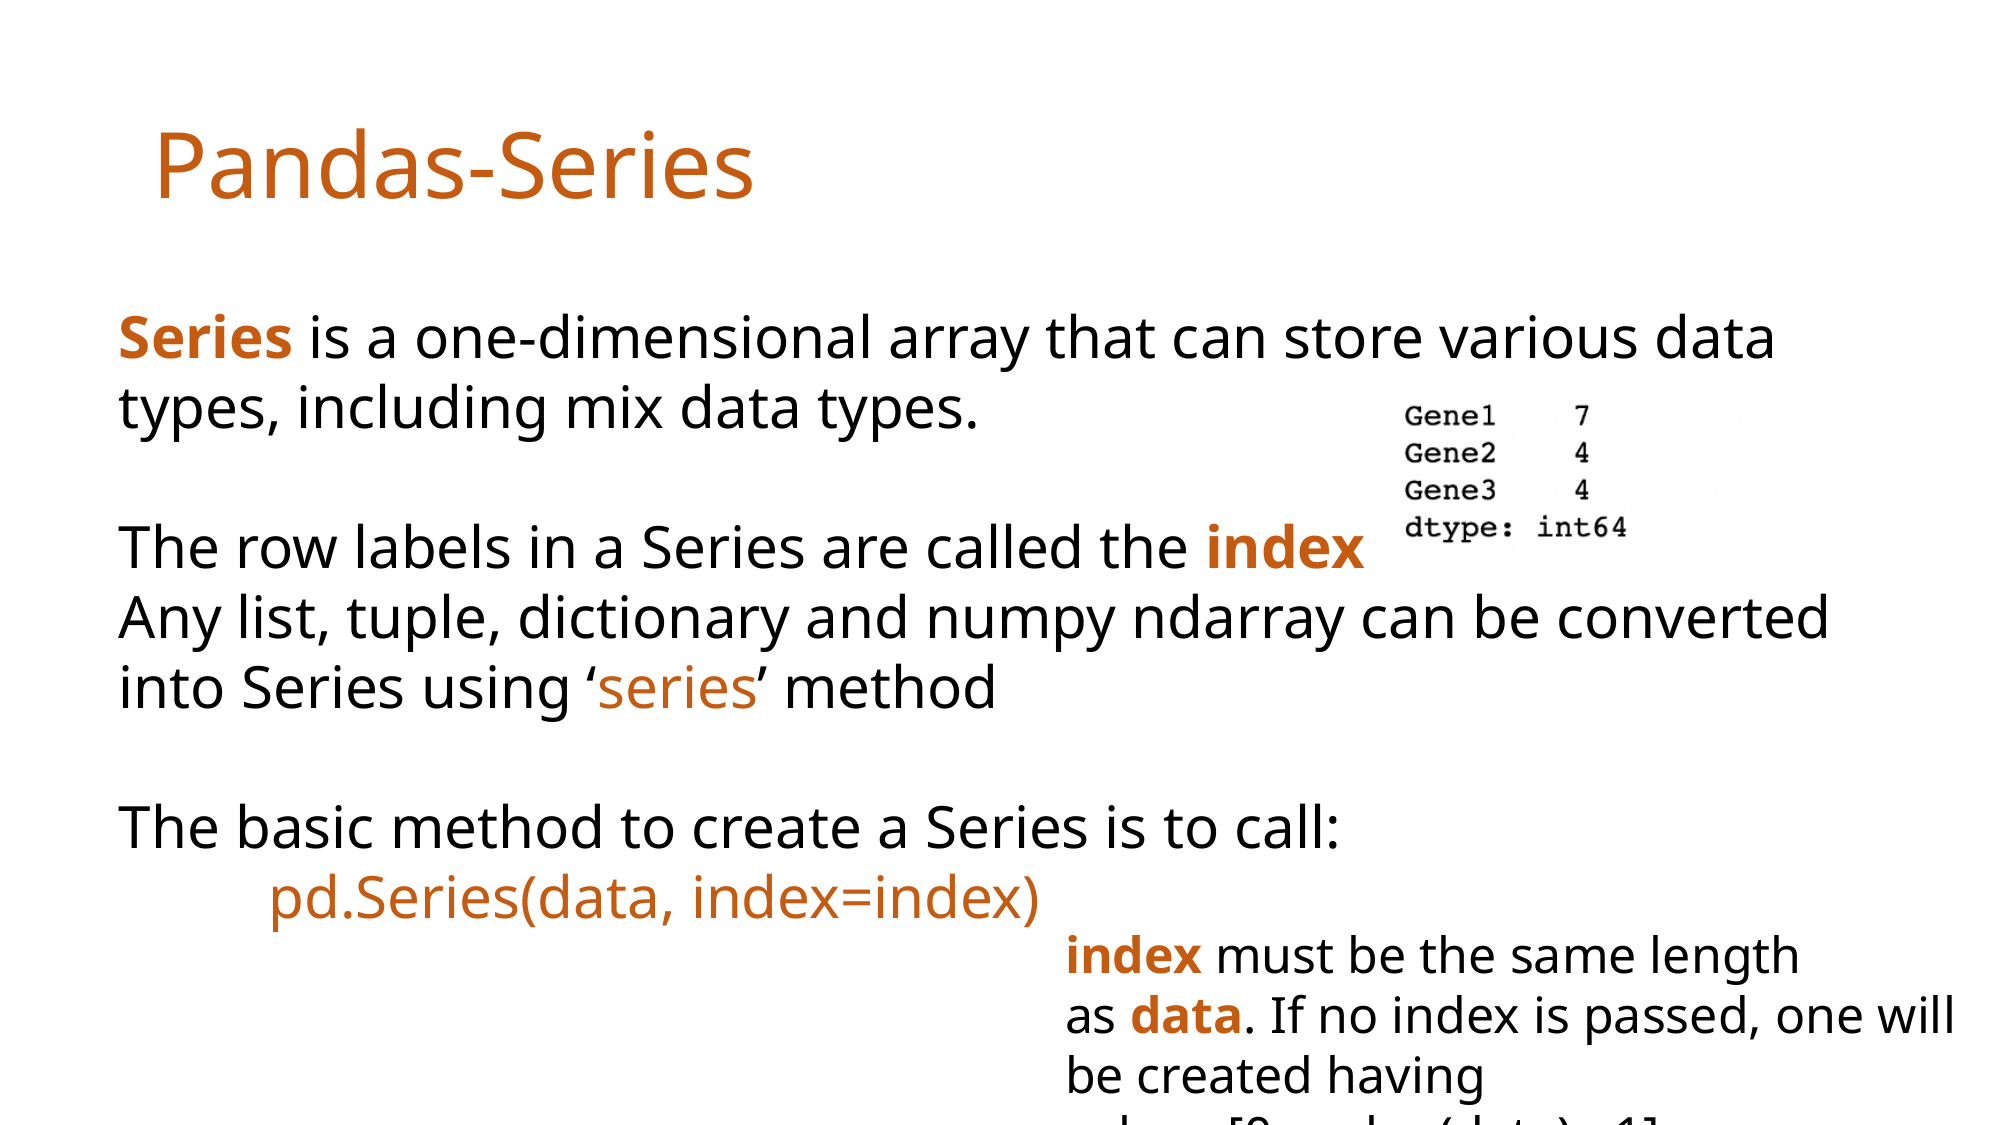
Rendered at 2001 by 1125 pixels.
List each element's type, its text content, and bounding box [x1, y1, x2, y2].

title Pandas-Series [137, 59, 1863, 278]
picture [1367, 385, 1745, 584]
text_box Series is a one-dimensional array that can store various data types, including mix data types. The row labels in a Series are called the index. Any list, tuple, dictionary and numpy ndarray can be converted into Series using ‘series’ method The basic method to create a Series is to call: pd.Series(data, index=index) [104, 292, 1921, 938]
text_box index must be the same length as data. If no index is passed, one will be created having values [0, ..., len(data) - 1]. [1050, 916, 2000, 1125]
